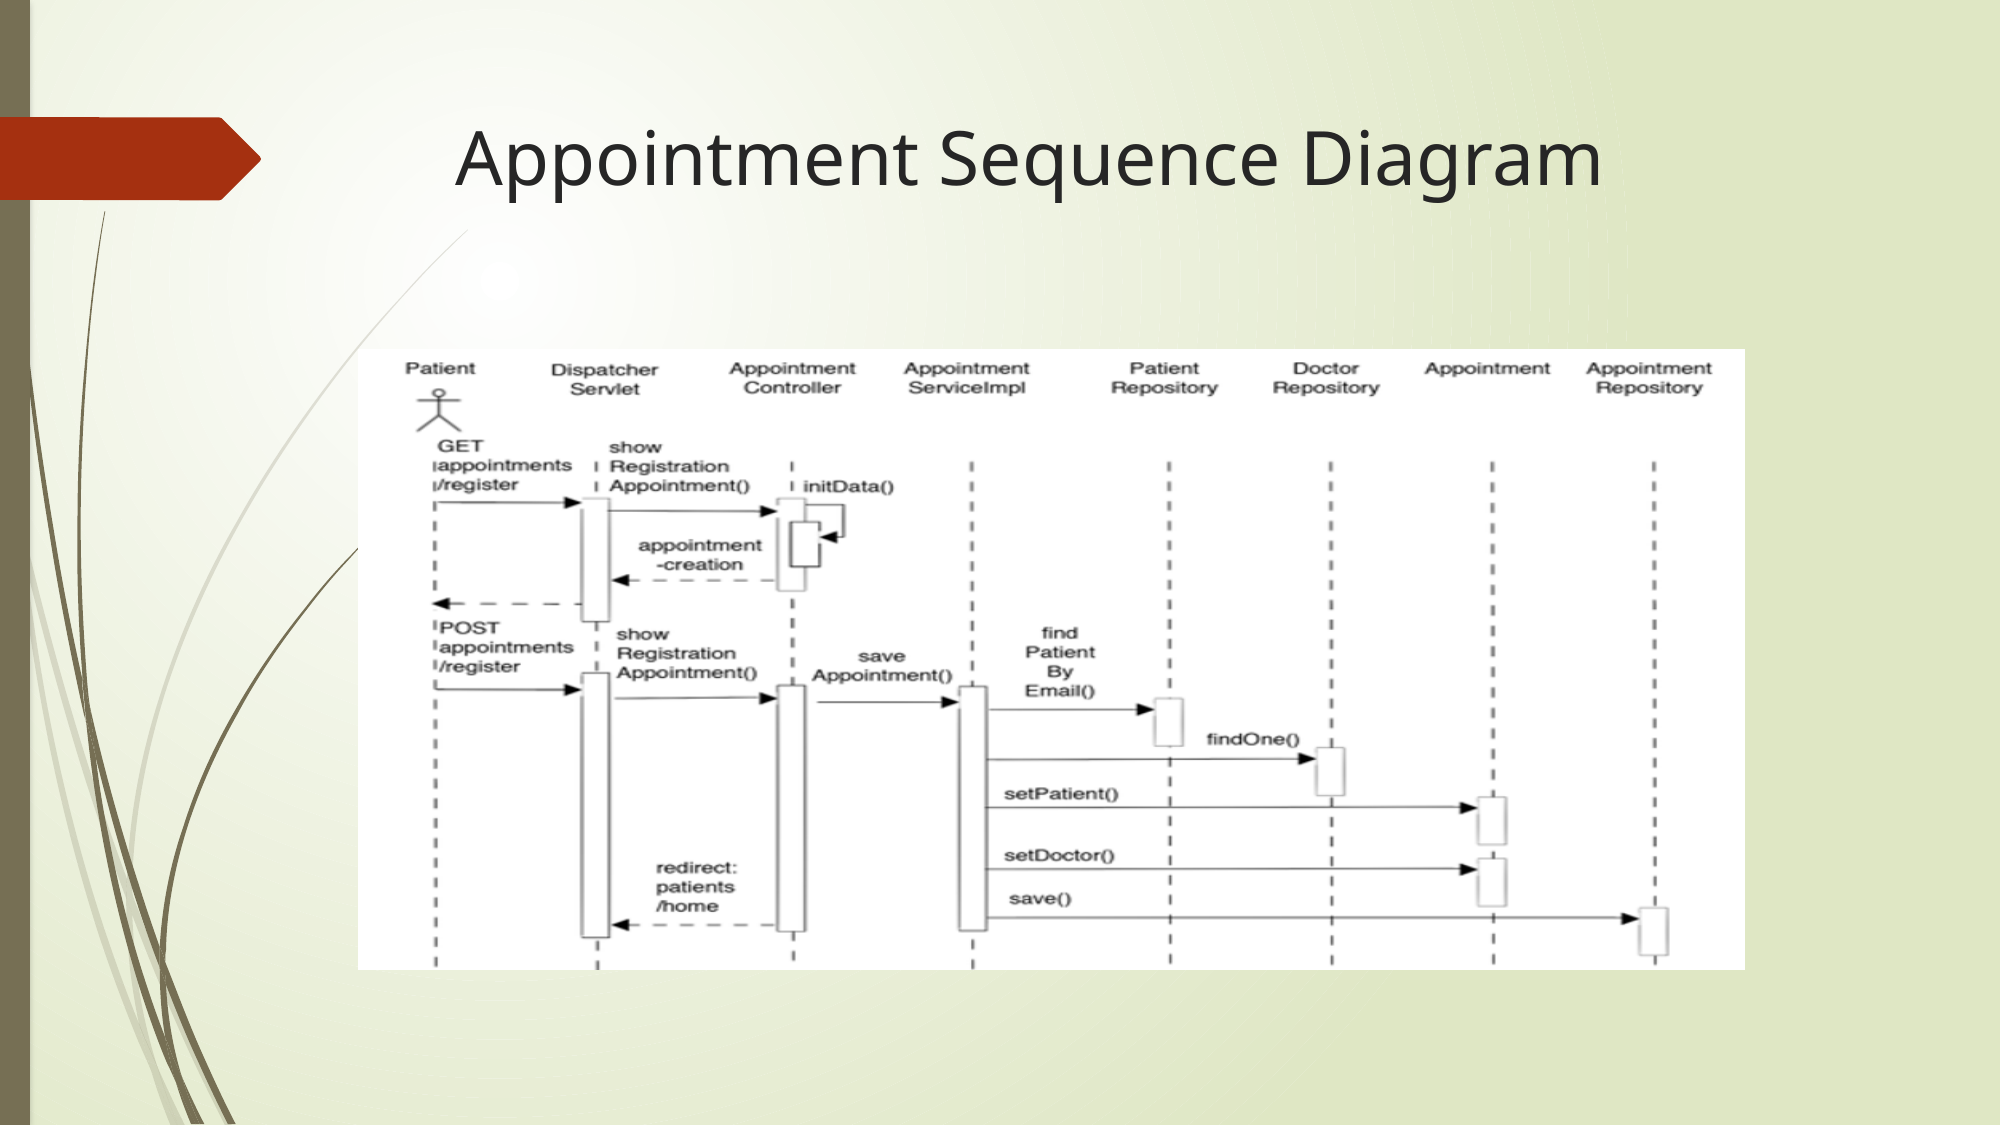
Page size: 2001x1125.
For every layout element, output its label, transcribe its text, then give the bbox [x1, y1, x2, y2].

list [358, 349, 1746, 971]
title Appointment Sequence Diagram [303, 102, 1888, 313]
